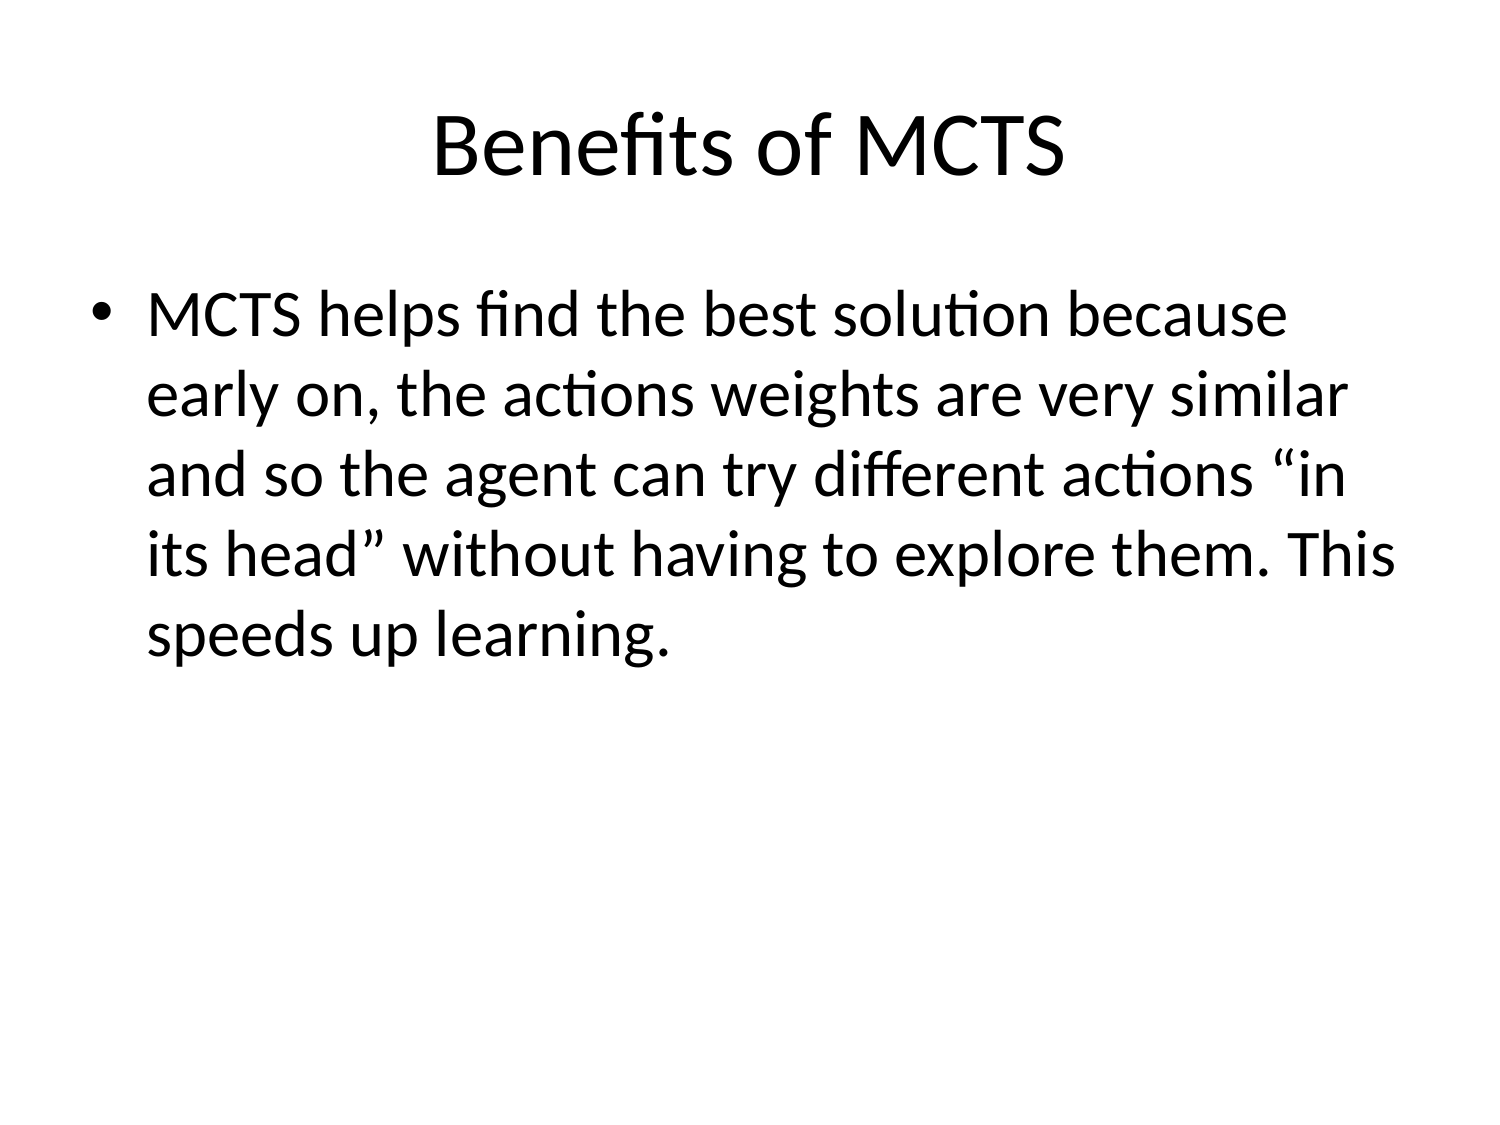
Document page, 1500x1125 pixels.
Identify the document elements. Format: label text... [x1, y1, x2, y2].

title Benefits of MCTS [75, 45, 1425, 233]
list MCTS helps find the best solution because early on, the actions weights are very similar and so the agent can try different actions “in its head” without having to explore them. This speeds up learning. [75, 262, 1425, 1005]
